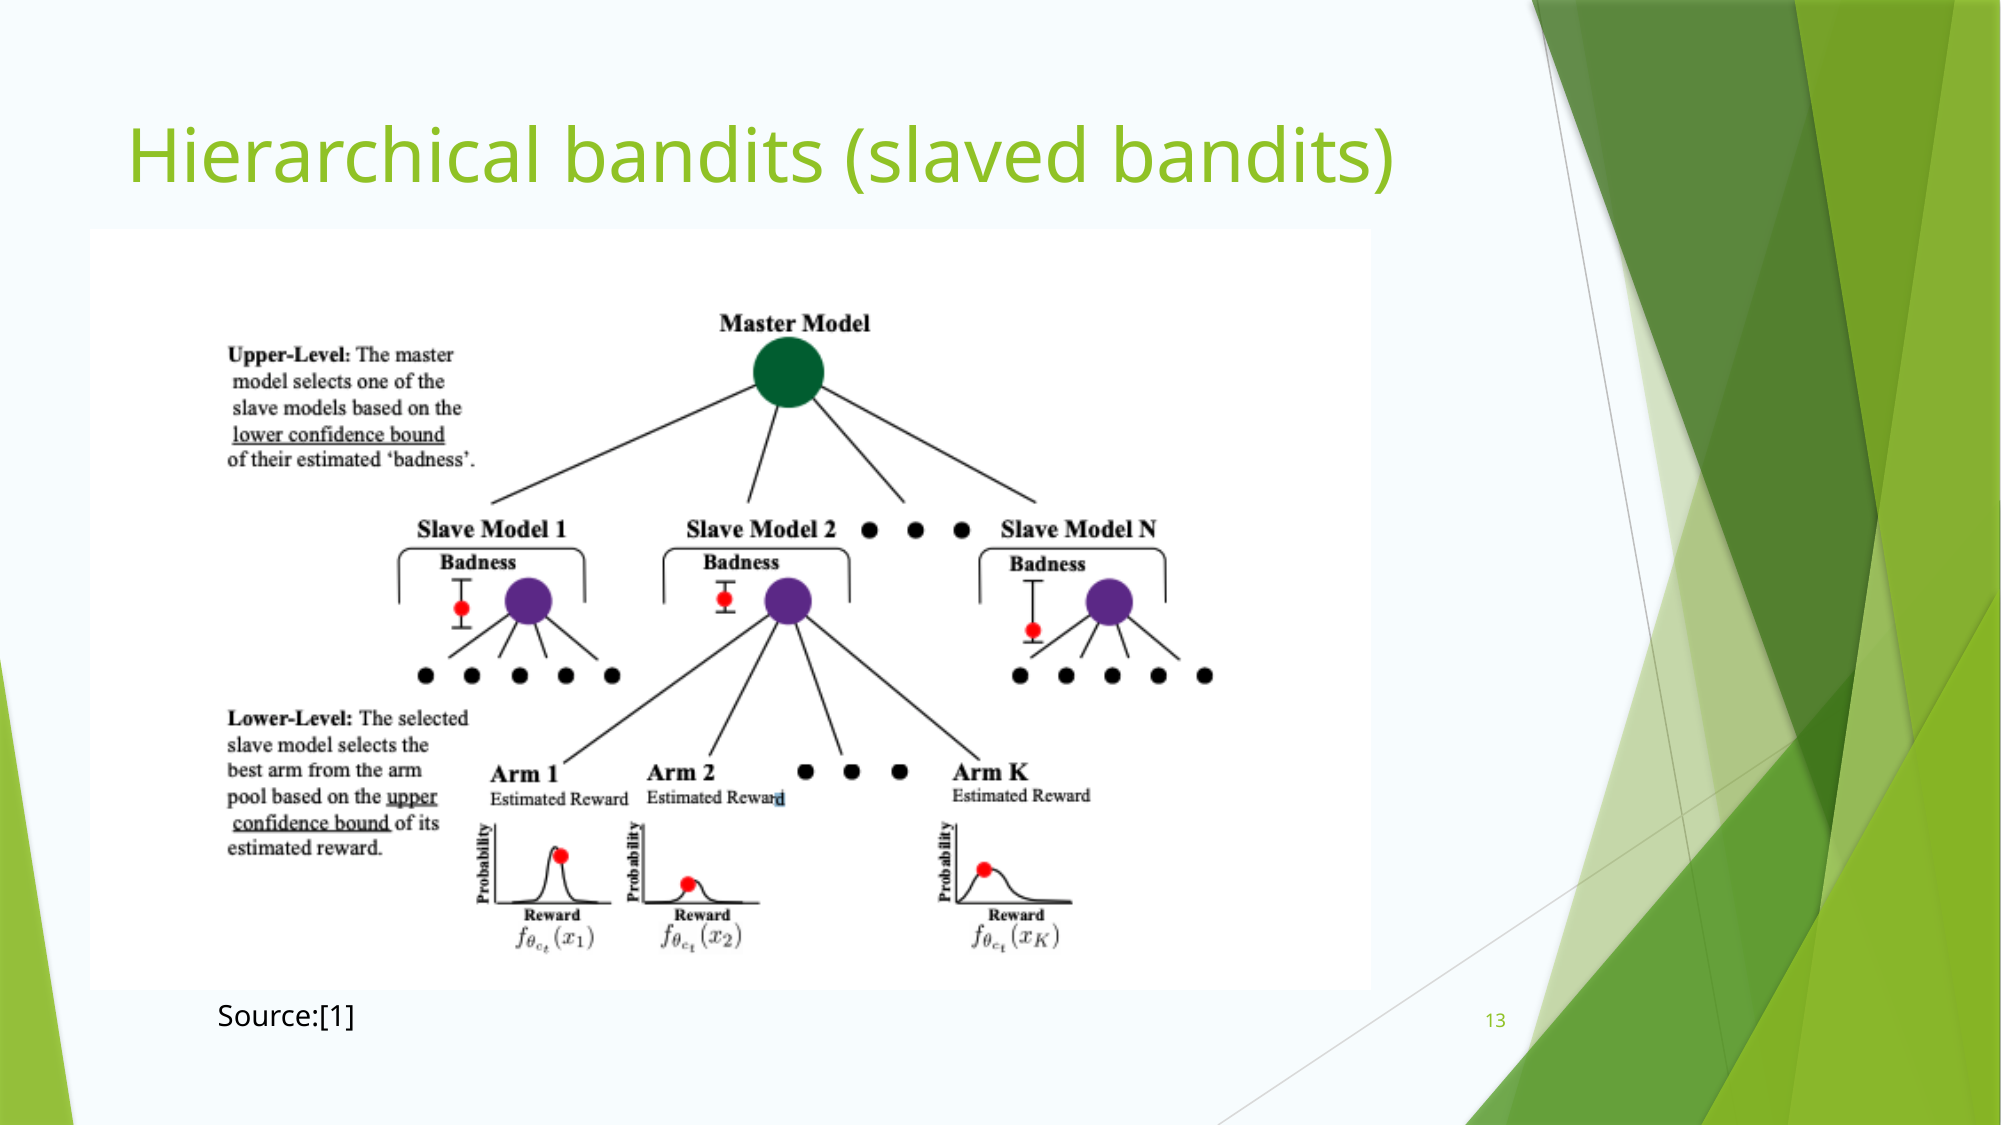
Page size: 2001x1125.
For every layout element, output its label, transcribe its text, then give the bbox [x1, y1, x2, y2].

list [89, 228, 1372, 991]
text_box Source:[1] [202, 1000, 370, 1040]
slide_number 13 [1409, 991, 1522, 1051]
title Hierarchical bandits (slaved bandits) [111, 99, 1522, 317]
